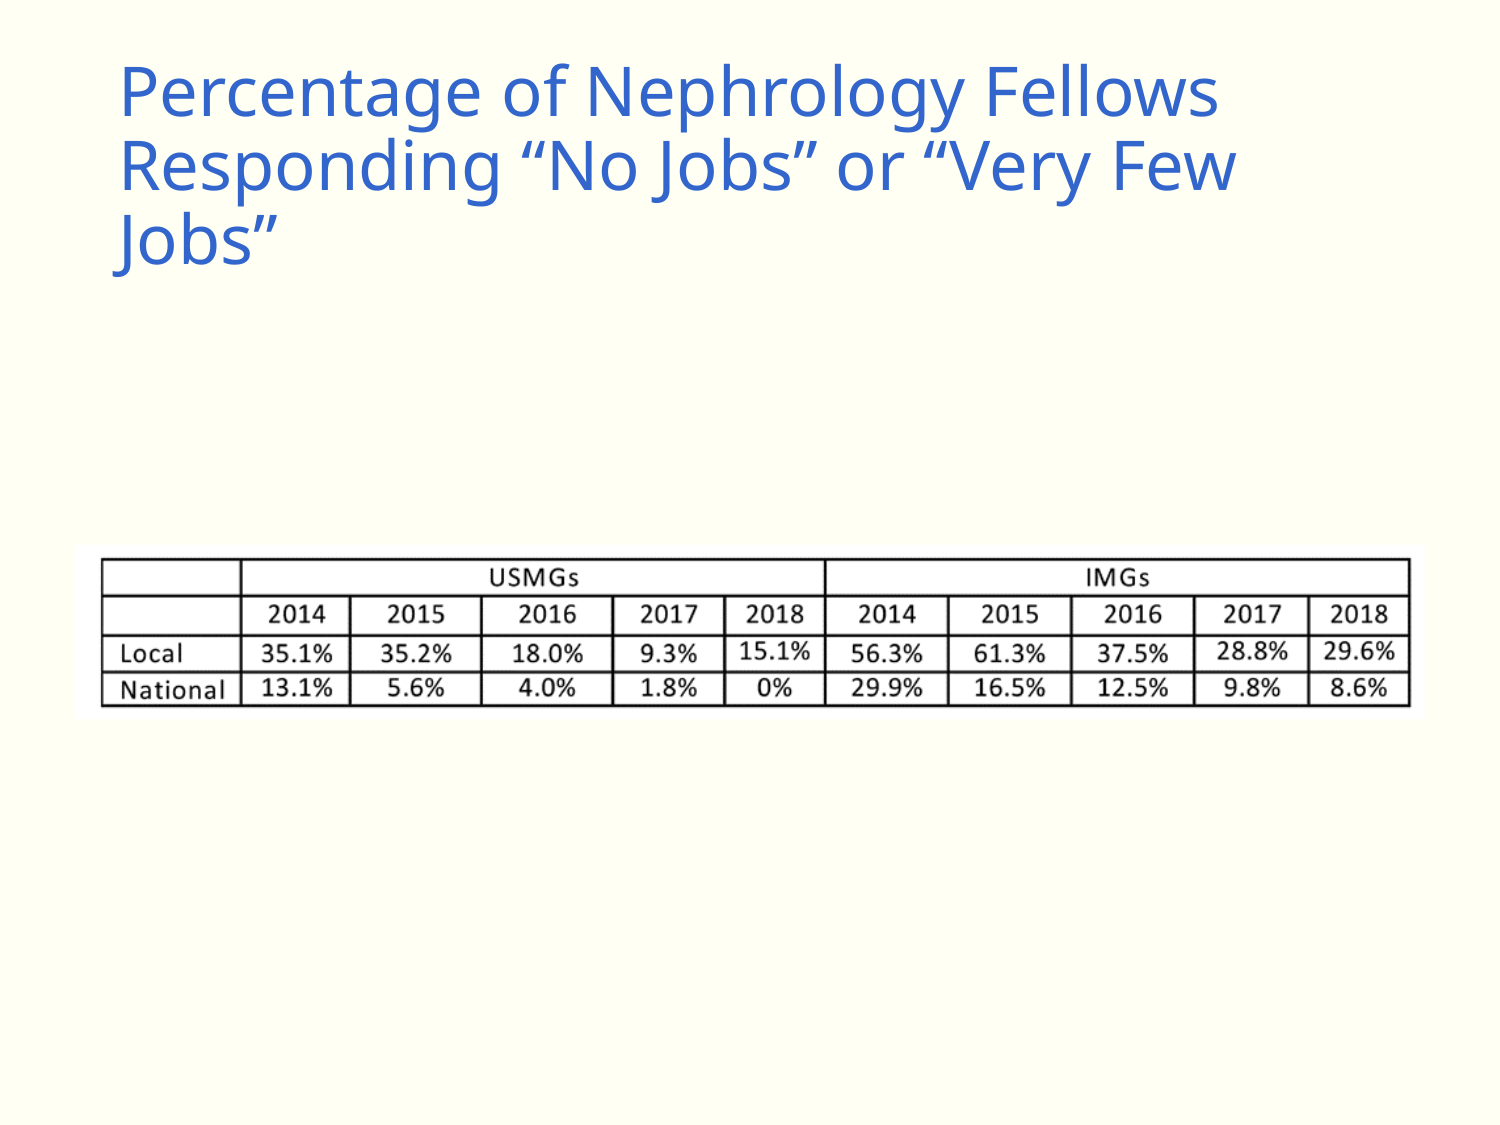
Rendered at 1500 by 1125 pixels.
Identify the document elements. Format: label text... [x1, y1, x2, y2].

title Percentage of Nephrology Fellows Responding “No Jobs” or “Very Few Jobs” [103, 59, 1397, 278]
picture [74, 545, 1425, 719]
